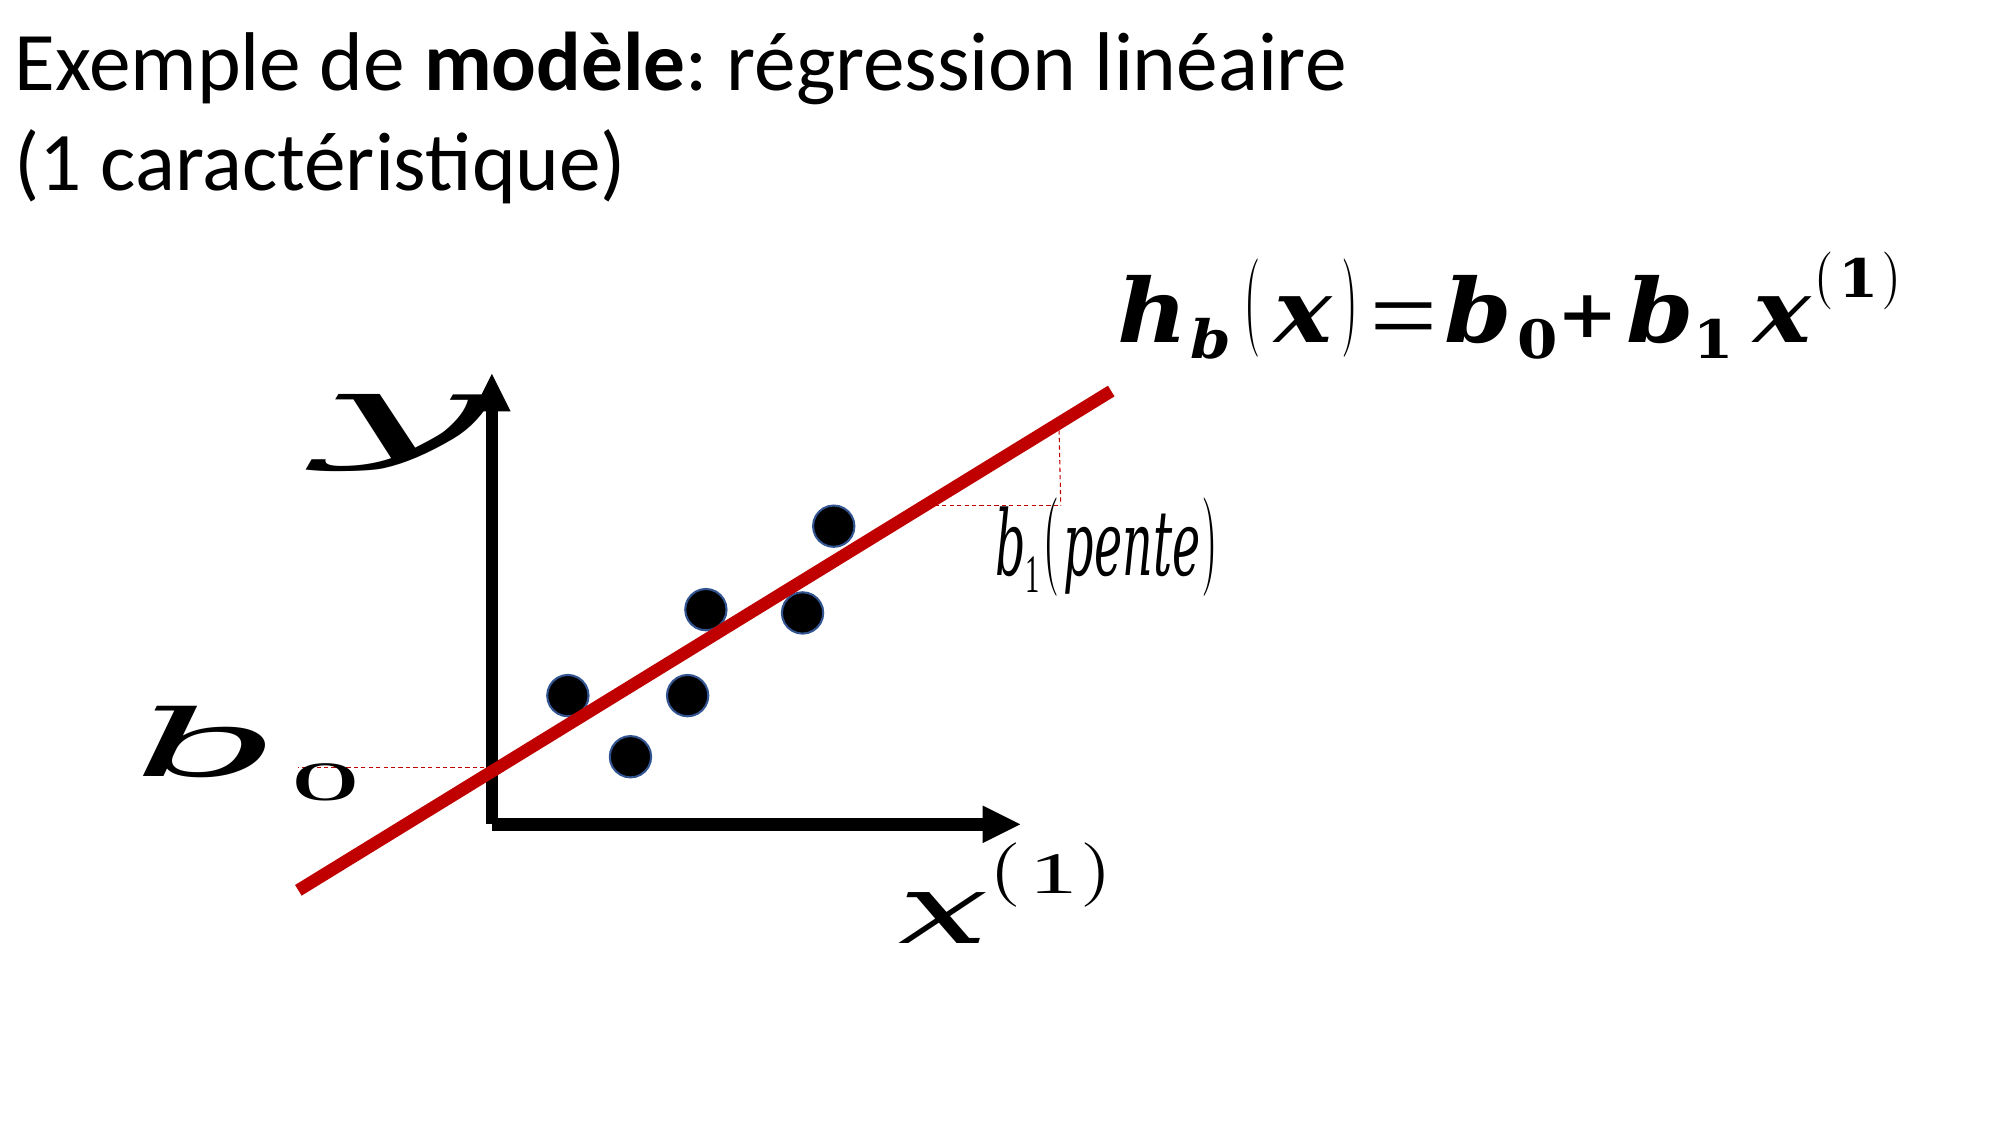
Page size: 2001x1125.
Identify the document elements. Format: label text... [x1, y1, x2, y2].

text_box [298, 391, 1112, 891]
text_box Exemple de modèle: régression linéaire (1 caractéristique) [0, 0, 1415, 215]
